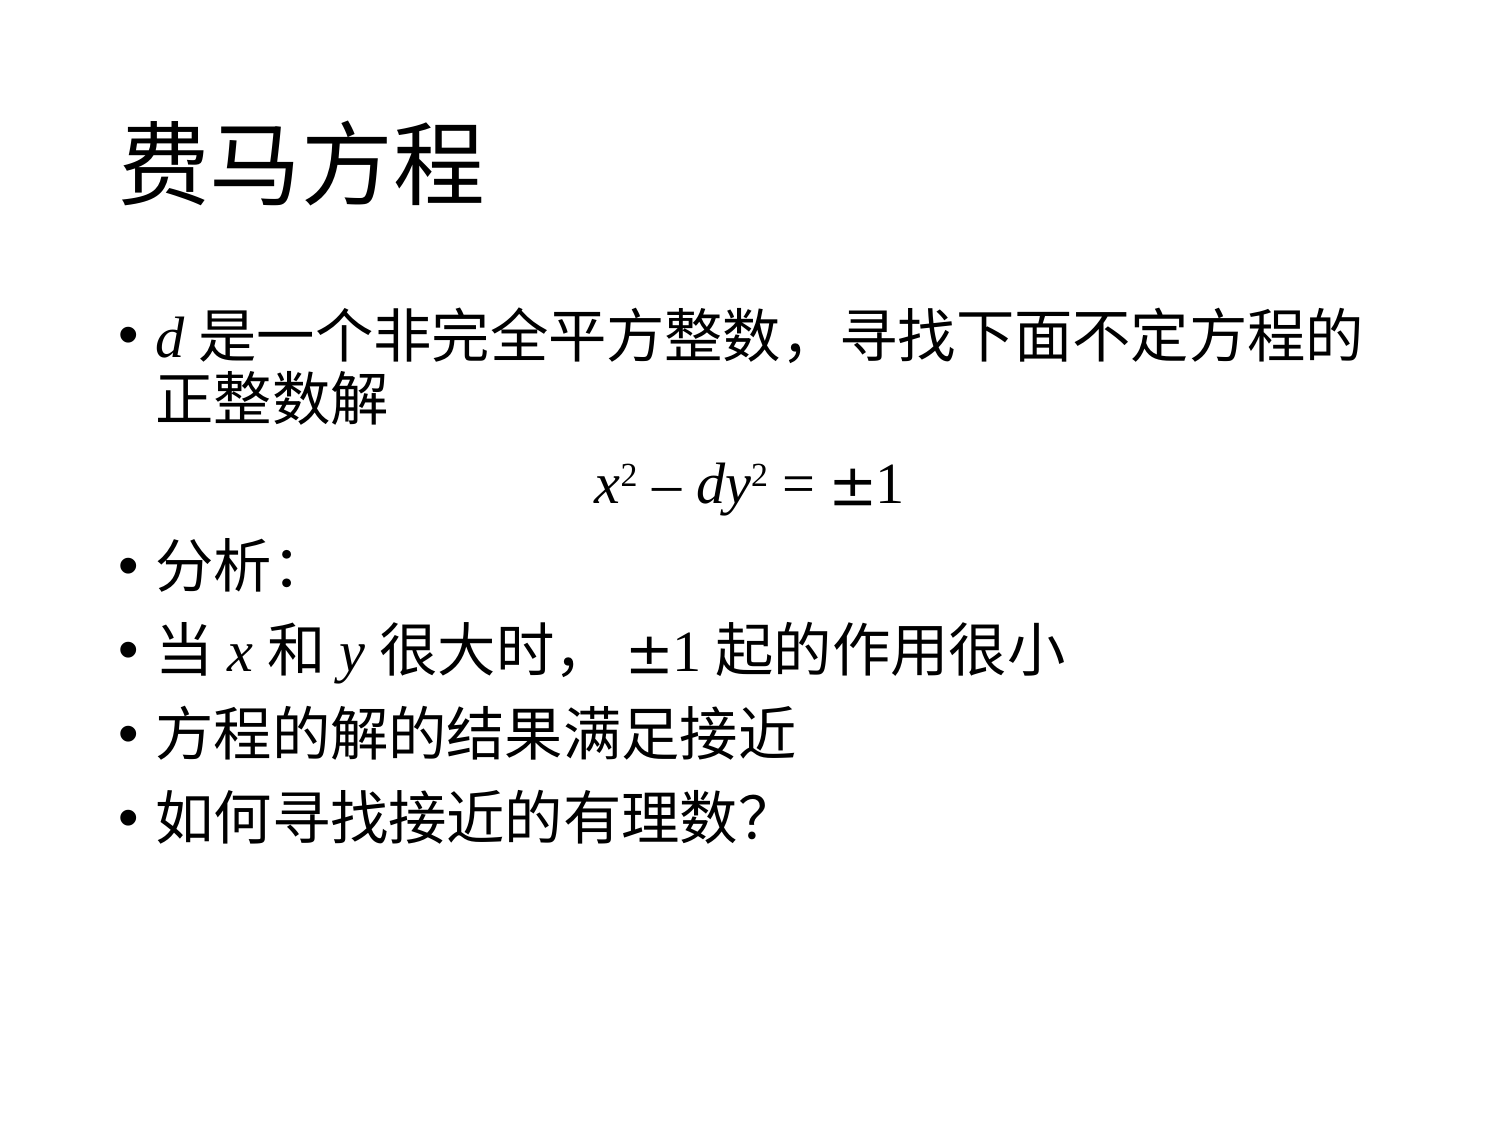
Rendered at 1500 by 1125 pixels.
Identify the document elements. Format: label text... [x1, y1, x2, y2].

title 费马方程 [103, 59, 1397, 278]
